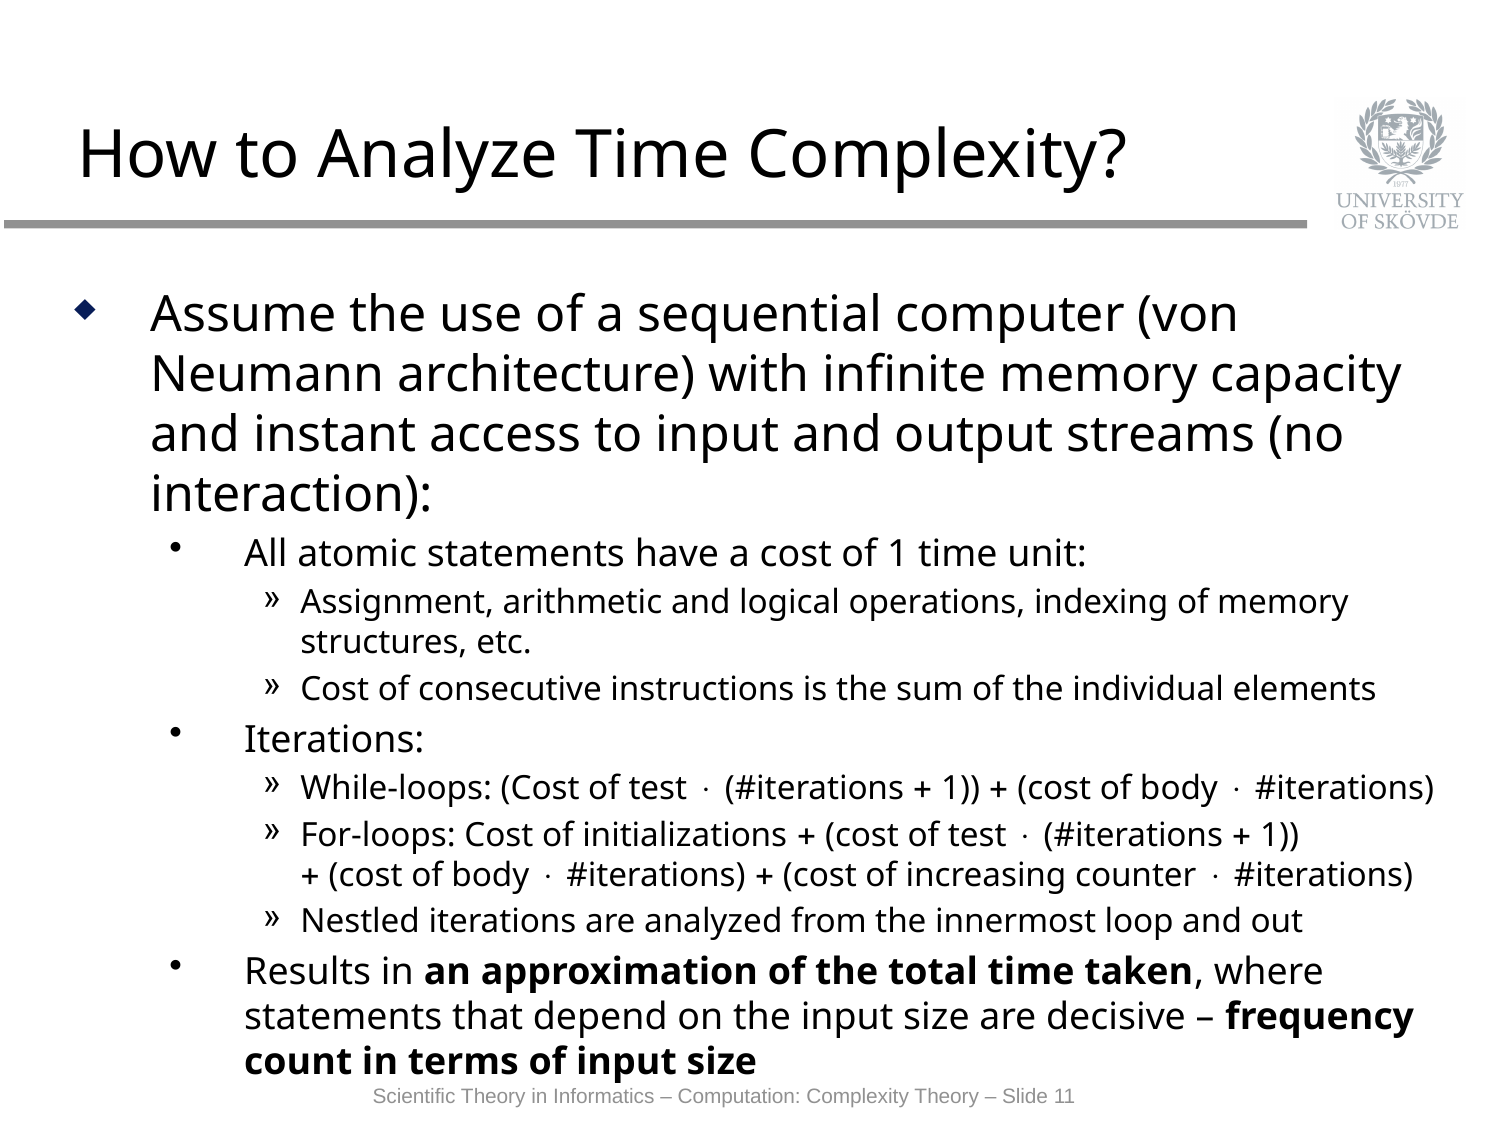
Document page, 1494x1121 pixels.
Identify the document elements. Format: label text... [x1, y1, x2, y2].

picture [1334, 97, 1466, 230]
list Assume the use of a sequential computer (von Neumann architecture) with infinite memory capacity and instant access to input and output streams (no interaction): All atomic statements have a cost of 1 time unit: Assignment, arithmetic and logical operations, indexing of memory structures, etc. Cost of consecutive instructions is the sum of the individual elements Iterations: While-loops: (Cost of test × (#iterations + 1)) + (cost of body × #iterations) For-loops: Cost of initializations + (cost of test × (#iterations + 1)) + (cost of body × #iterations) + (cost of increasing counter × #iterations) Nestled iterations are analyzed from the innermost loop and out Results in an approximation of the total time taken, where statements that depend on the input size are decisive – frequency count in terms of input size [58, 273, 1460, 1086]
title How to Analyze Time Complexity? [61, 42, 1435, 199]
